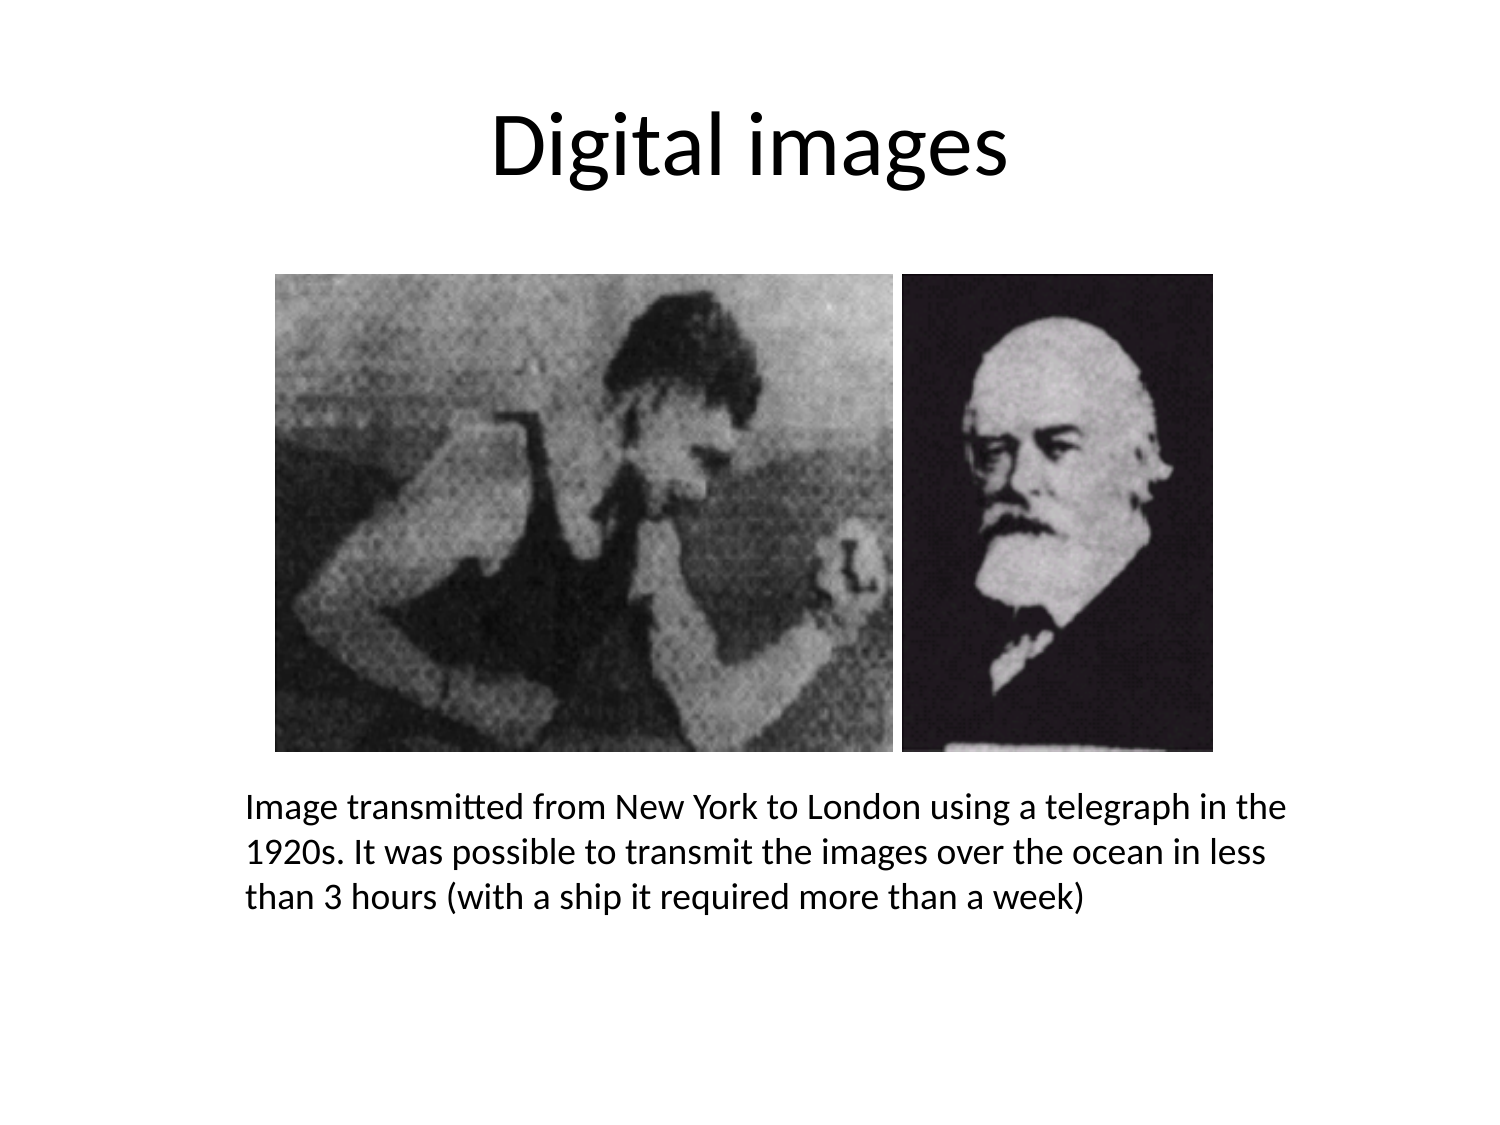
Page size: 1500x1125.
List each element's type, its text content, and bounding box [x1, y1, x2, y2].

title Digital images [75, 45, 1425, 233]
picture [901, 274, 1213, 752]
text_box Image transmitted from New York to London using a telegraph in the 1920s. It was possible to transmit the images over the ocean in less than 3 hours (with a ship it required more than a week) [230, 775, 1331, 925]
picture [274, 274, 893, 752]
